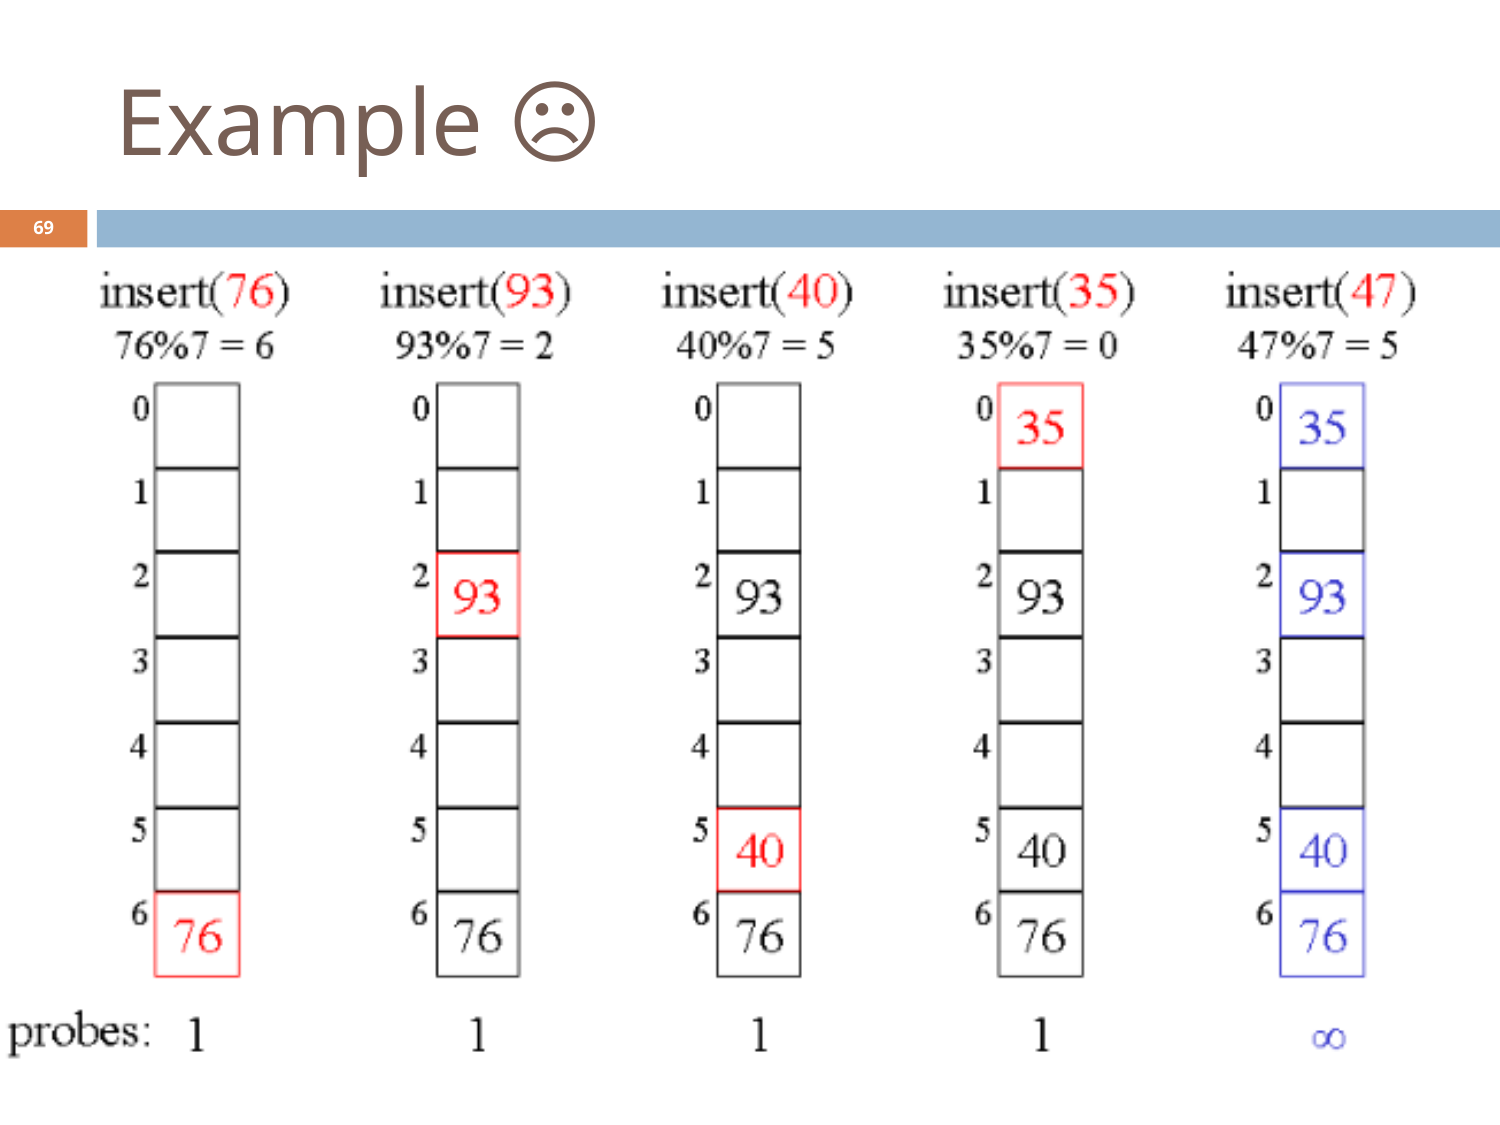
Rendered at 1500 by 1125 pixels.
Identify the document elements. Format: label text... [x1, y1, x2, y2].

picture [0, 249, 1451, 1076]
slide_number ‹#› [0, 208, 88, 248]
title Example ☹ [100, 37, 1438, 200]
